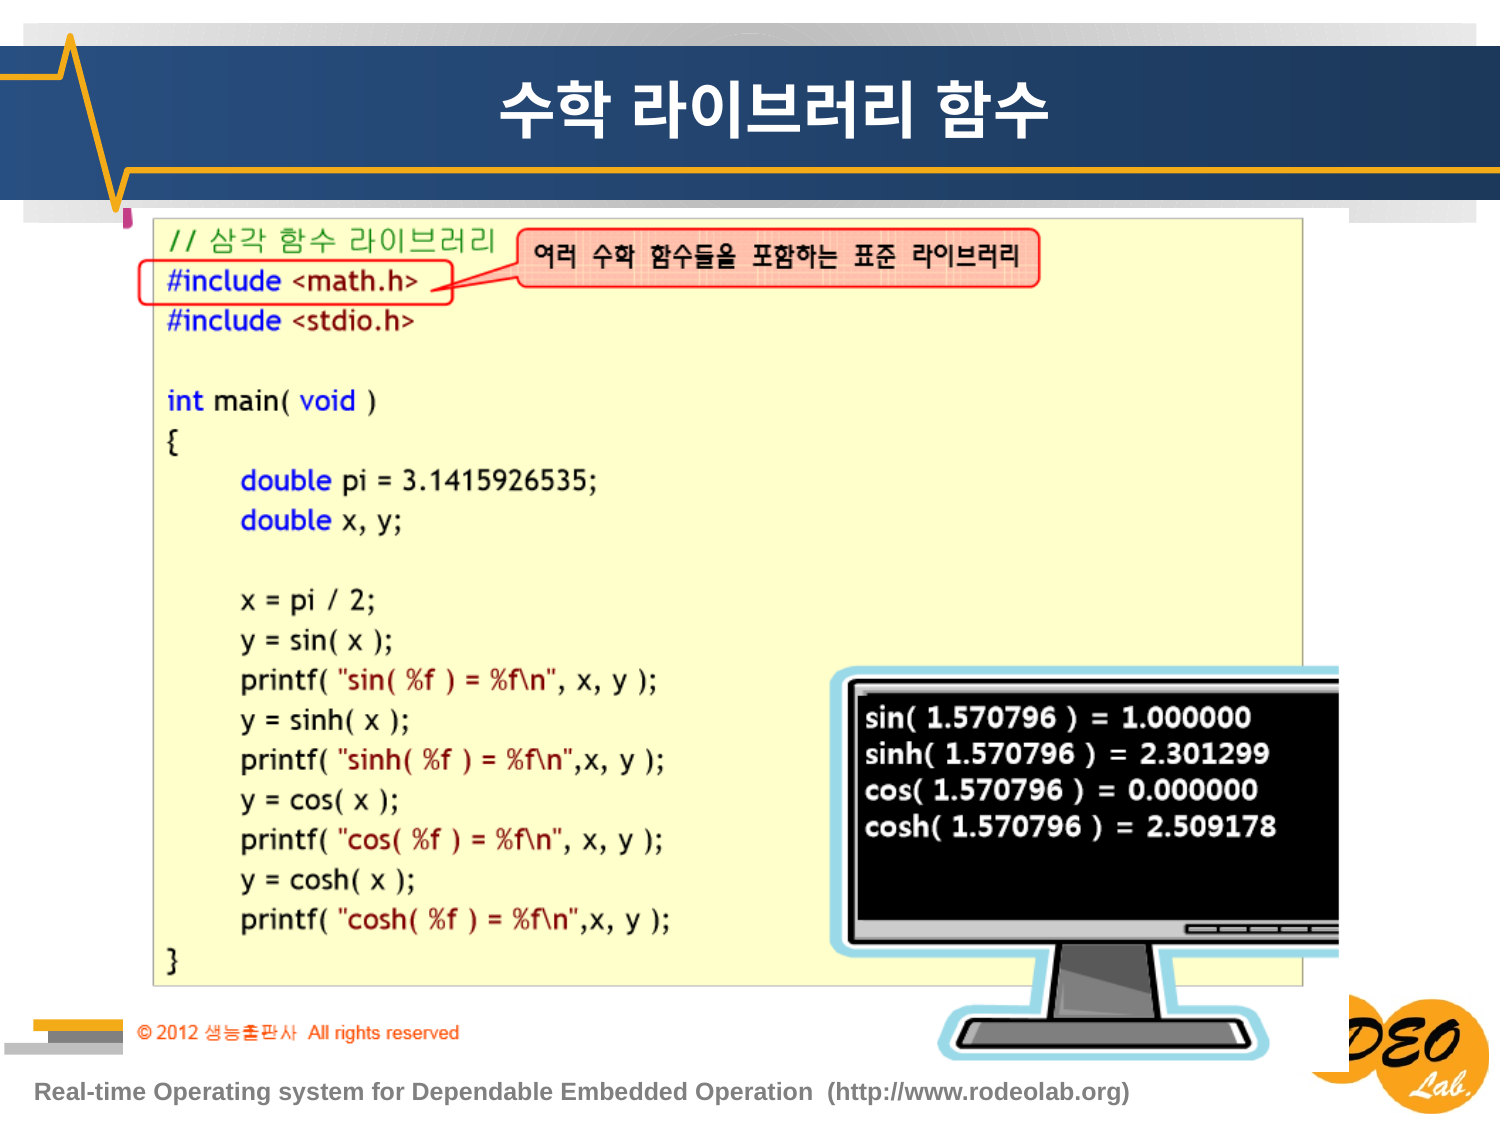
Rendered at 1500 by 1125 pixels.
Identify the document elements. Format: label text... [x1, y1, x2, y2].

picture [122, 207, 1489, 1114]
title 수학 라이브러리 함수 [119, 55, 1430, 162]
